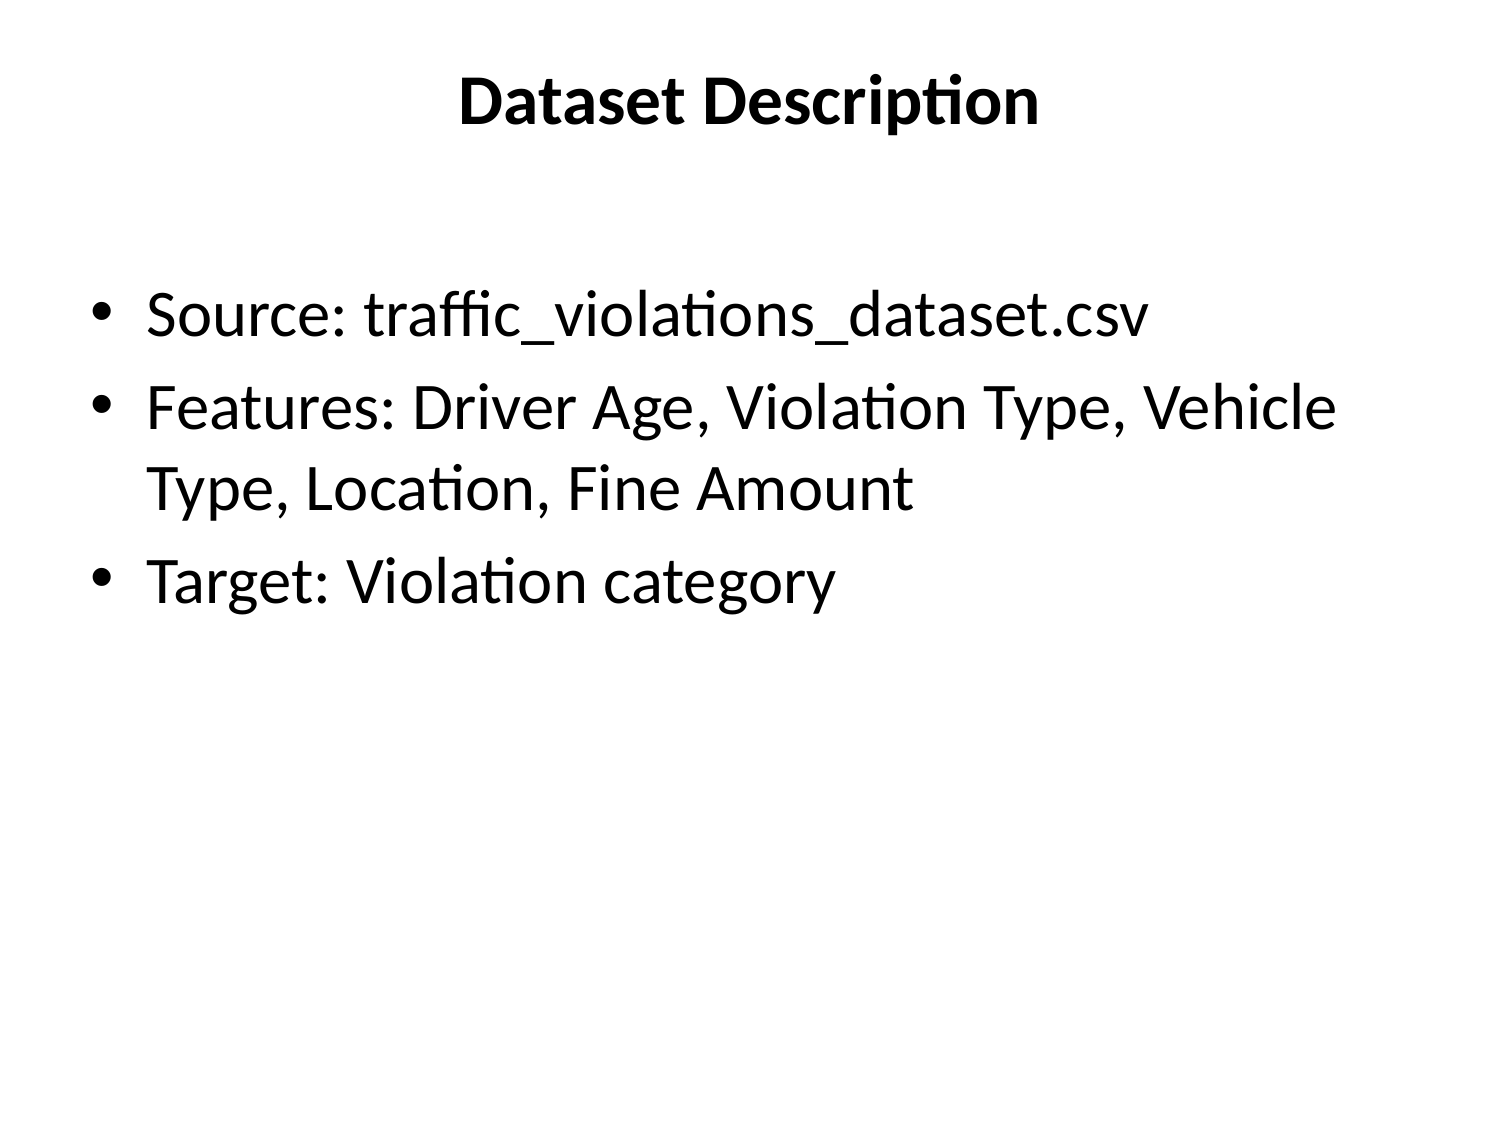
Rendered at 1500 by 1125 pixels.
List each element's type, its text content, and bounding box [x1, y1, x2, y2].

title Dataset Description [75, 45, 1425, 233]
list Source: traffic_violations_dataset.csv Features: Driver Age, Violation Type, Vehicle Type, Location, Fine Amount Target: Violation category [75, 262, 1425, 1005]
